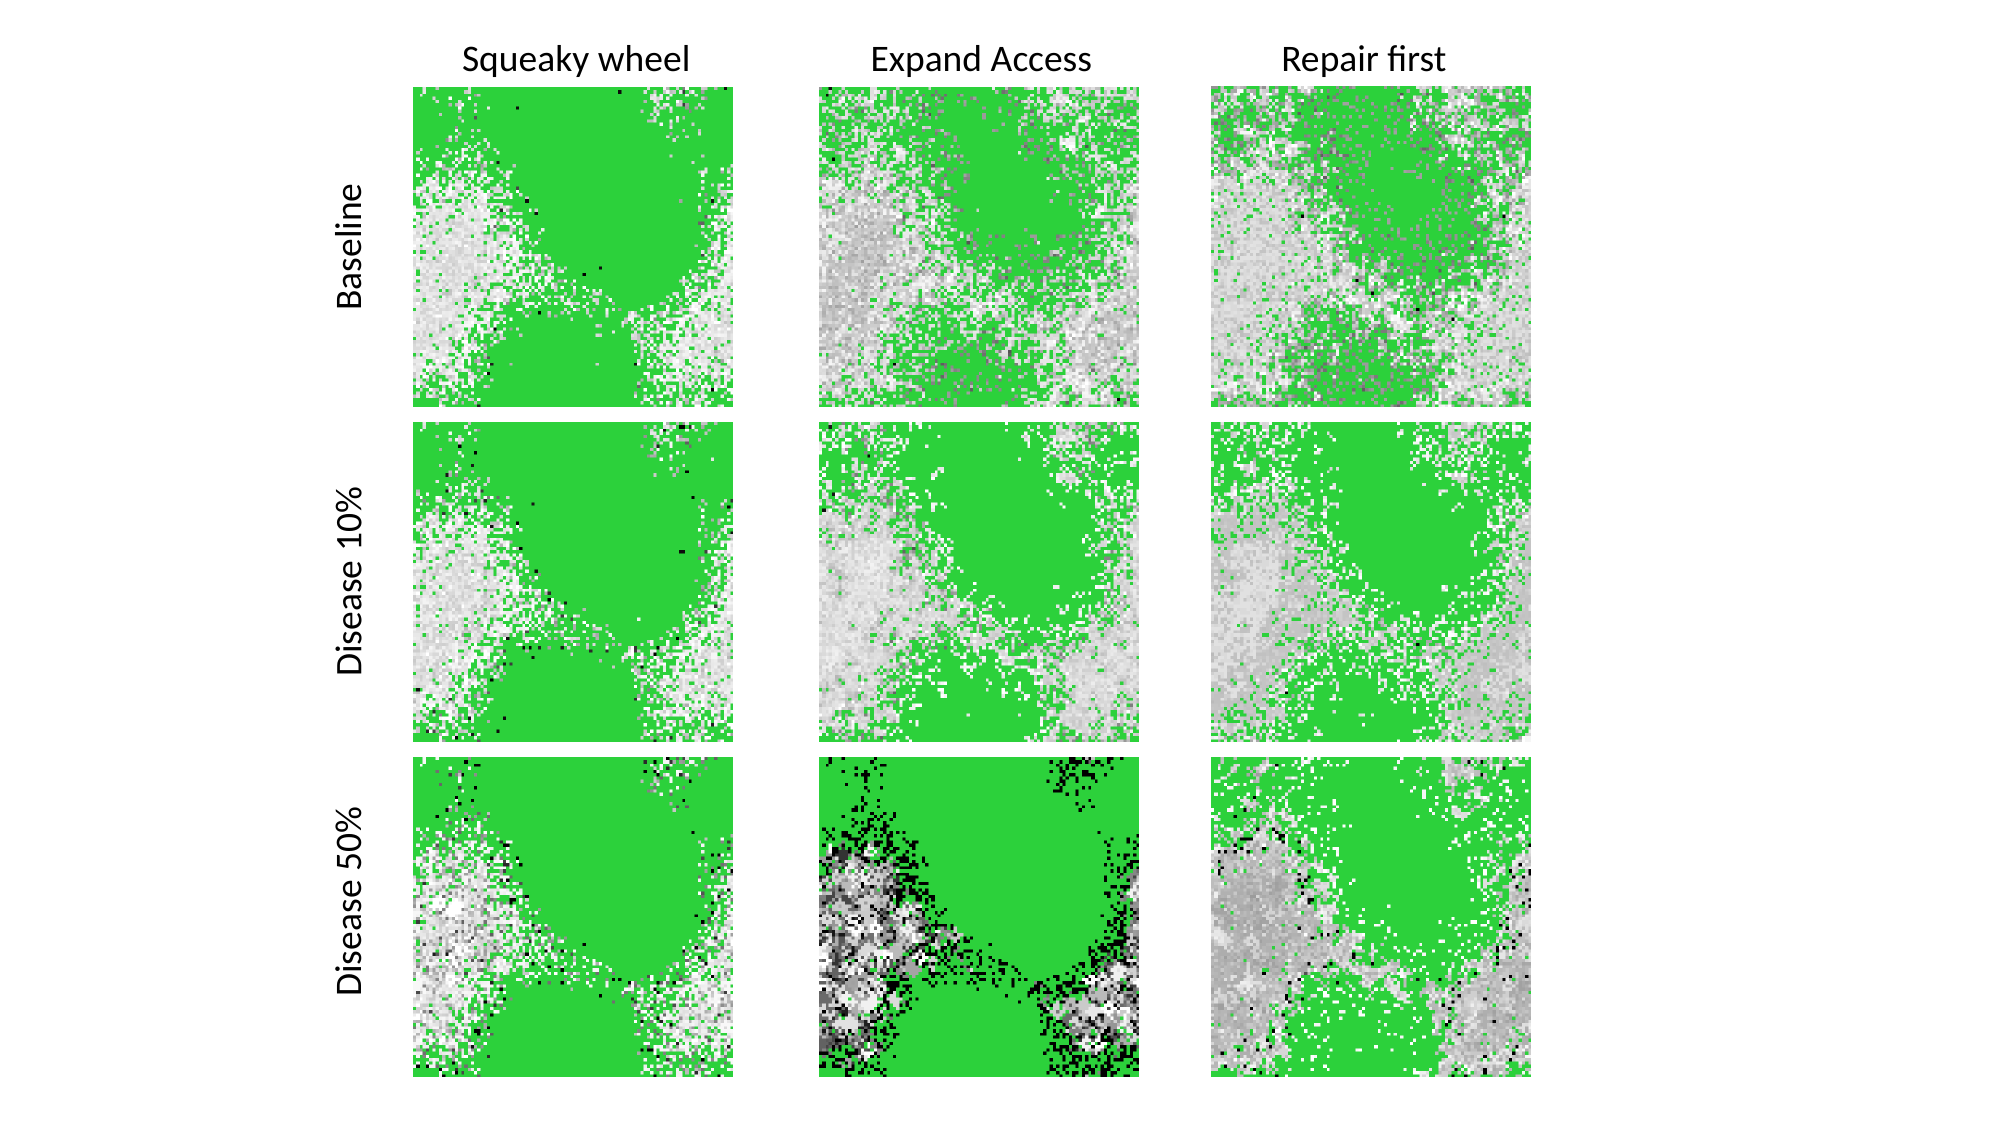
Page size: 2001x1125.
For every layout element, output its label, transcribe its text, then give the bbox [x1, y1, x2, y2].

text_box Disease 50% [316, 764, 376, 1039]
text_box Baseline [316, 110, 376, 384]
picture [1211, 757, 1531, 1077]
picture [1211, 422, 1531, 742]
text_box Repair first [1158, 26, 1570, 86]
picture [413, 422, 733, 742]
picture [1211, 86, 1531, 407]
picture [819, 87, 1139, 407]
picture [819, 757, 1139, 1077]
picture [819, 422, 1139, 742]
text_box Disease 10% [316, 445, 377, 719]
text_box Expand Access [775, 26, 1188, 87]
text_box Squeaky wheel [370, 26, 775, 87]
picture [413, 757, 733, 1077]
picture [413, 87, 733, 407]
